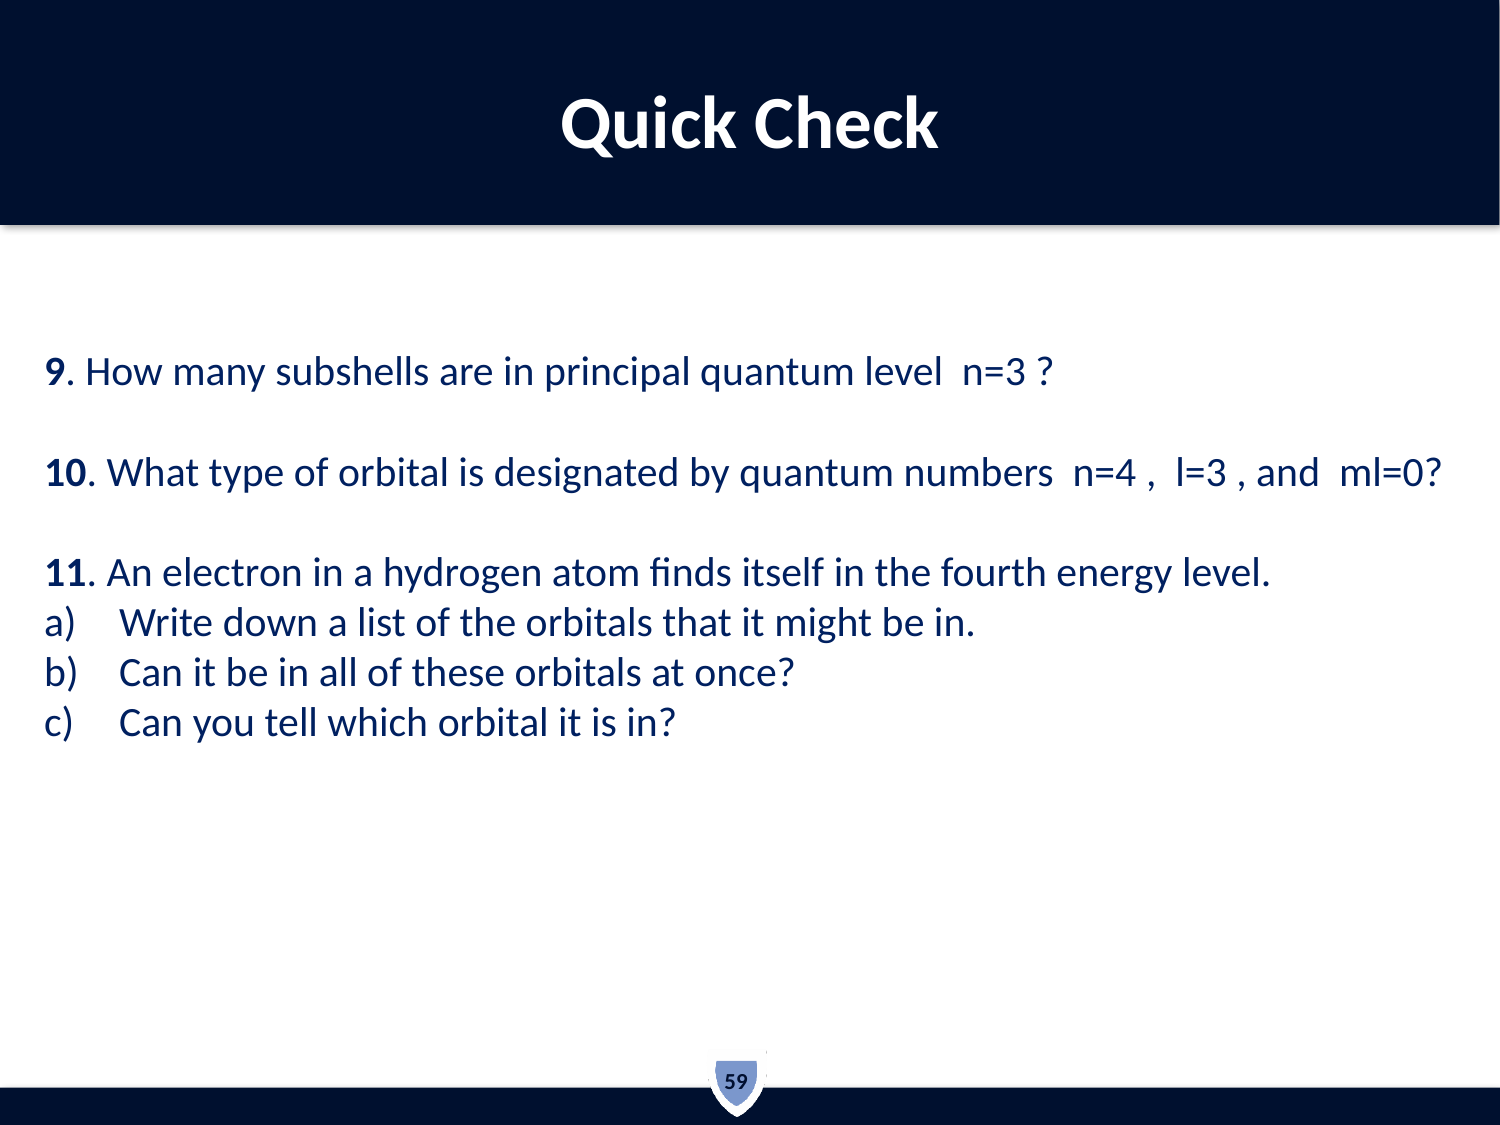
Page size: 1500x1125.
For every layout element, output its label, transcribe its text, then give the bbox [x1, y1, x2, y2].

slide_number 59 [704, 1050, 768, 1110]
picture [706, 1110, 767, 1117]
title Quick Check [75, 24, 1425, 213]
text_box 9. How many subshells are in principal quantum level n=3 ? 10. What type of orbital is designated by quantum numbers n=4 , l=3 , and ml=0? 11. An electron in a hydrogen atom finds itself in the fourth energy level. Write down a list of the orbitals that it might be in. Can it be in all of these orbitals at once? Can you tell which orbital it is in? [29, 236, 1483, 752]
